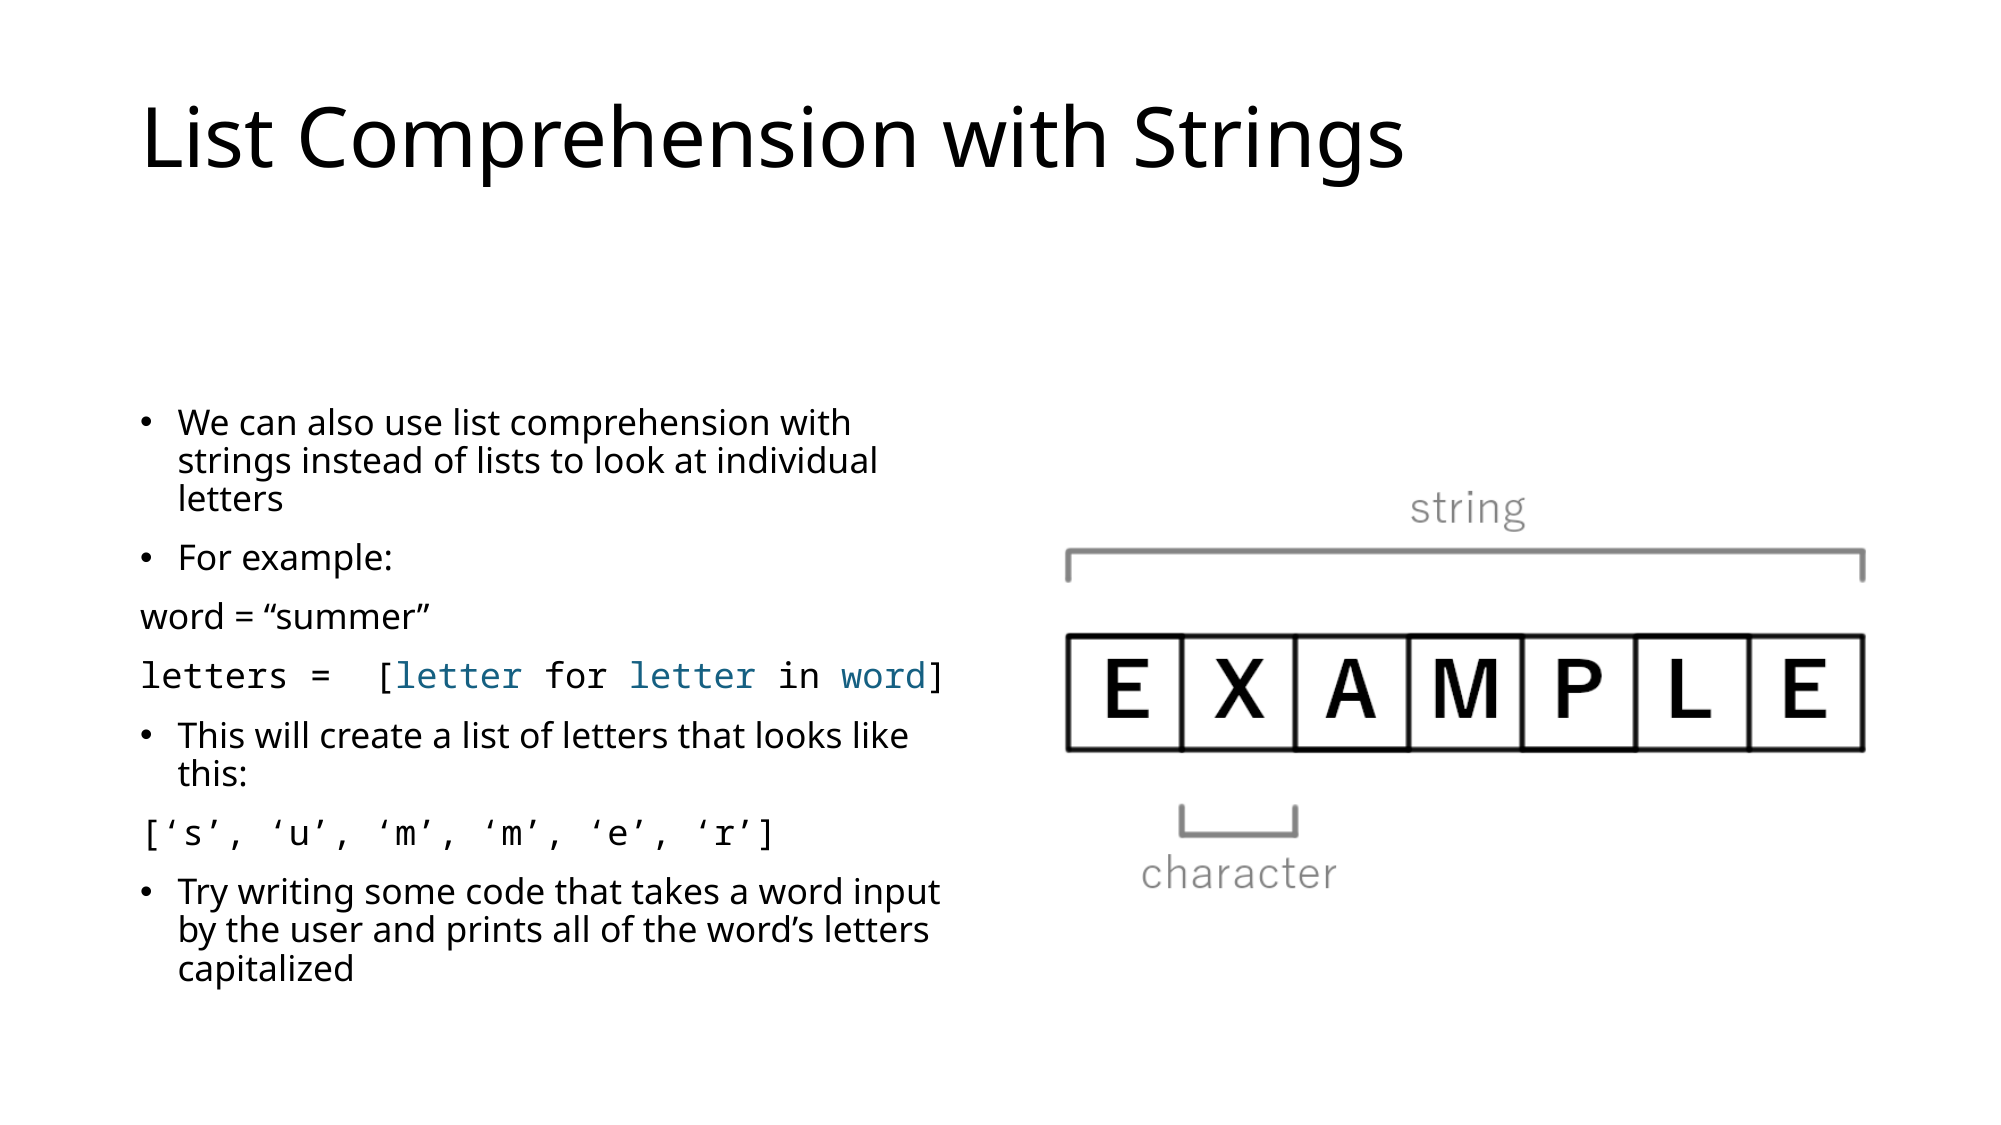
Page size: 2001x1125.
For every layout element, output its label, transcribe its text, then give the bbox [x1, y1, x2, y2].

picture [1040, 466, 1891, 920]
title List Comprehension with Strings [124, 39, 1891, 241]
list We can also use list comprehension with strings instead of lists to look at individual letters For example: word = “summer” letters = [letter for letter in word] This will create a list of letters that looks like this: [‘s’, ‘u’, ‘m’, ‘m’, ‘e’, ‘r’] Try writing some code that takes a word input by the user and prints all of the word’s letters capitalized [124, 380, 975, 1013]
